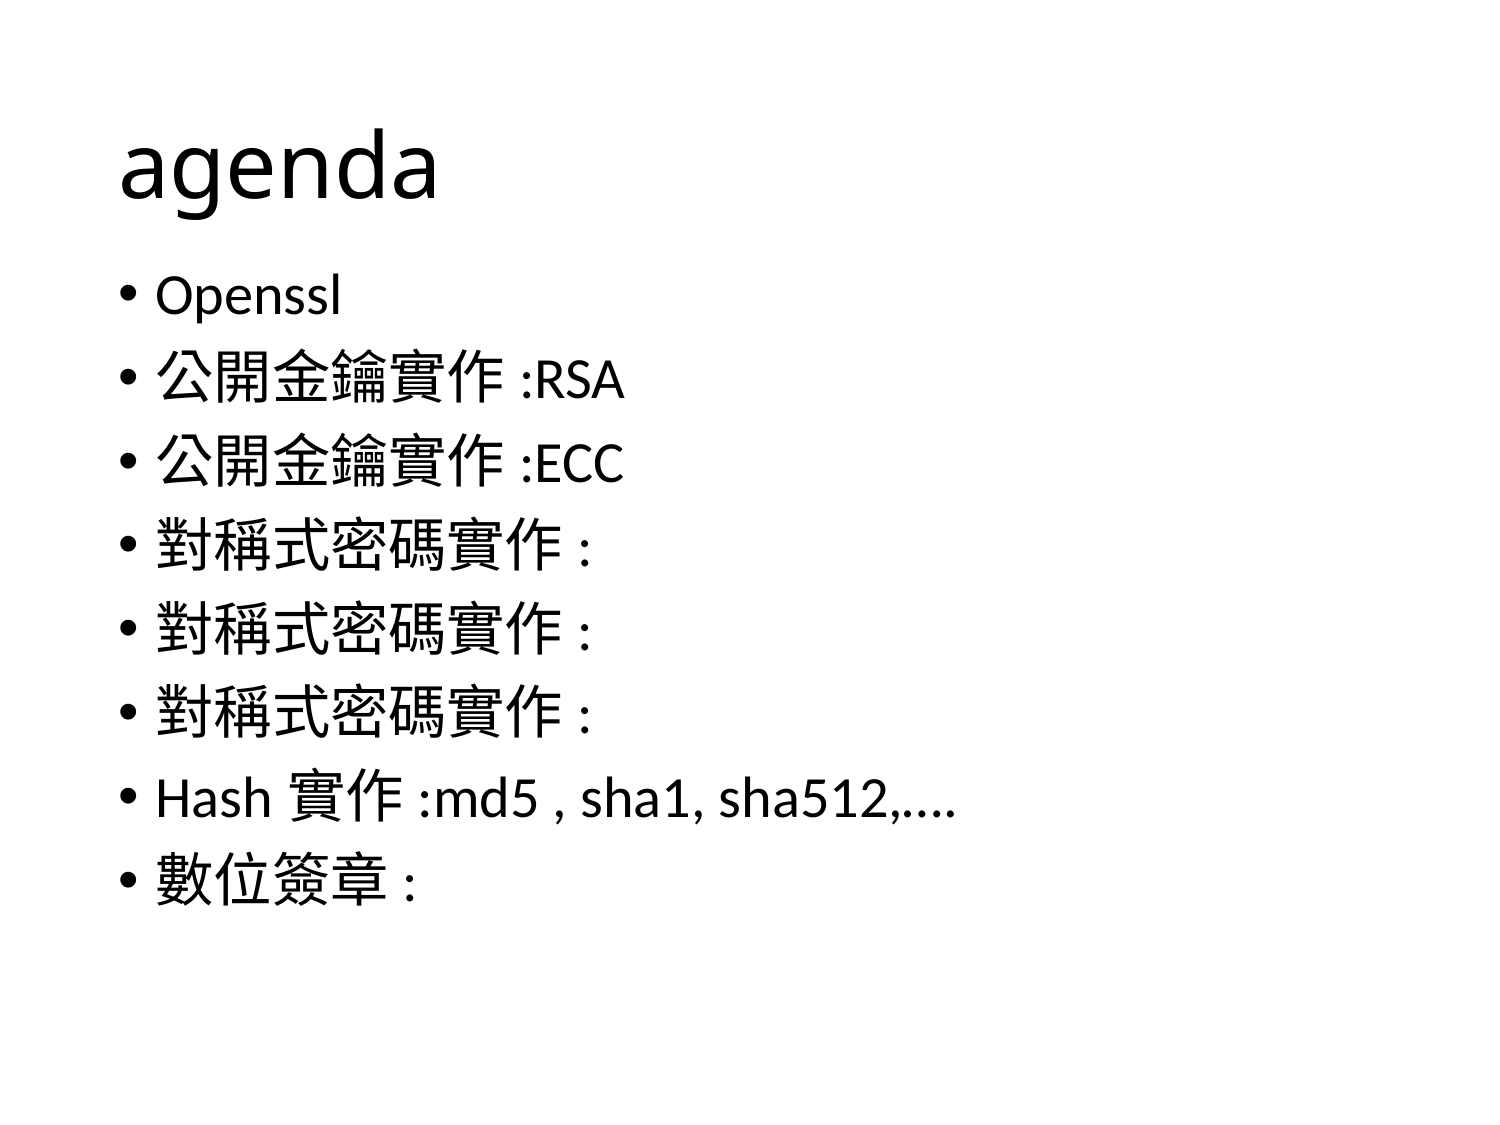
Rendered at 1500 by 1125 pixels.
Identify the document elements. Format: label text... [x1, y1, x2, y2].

title agenda [103, 59, 1397, 257]
list Openssl 公開金鑰實作:RSA 公開金鑰實作:ECC 對稱式密碼實作: 對稱式密碼實作: 對稱式密碼實作: Hash實作:md5 , sha1, sha512,…. 數位簽章: [103, 257, 1397, 971]
